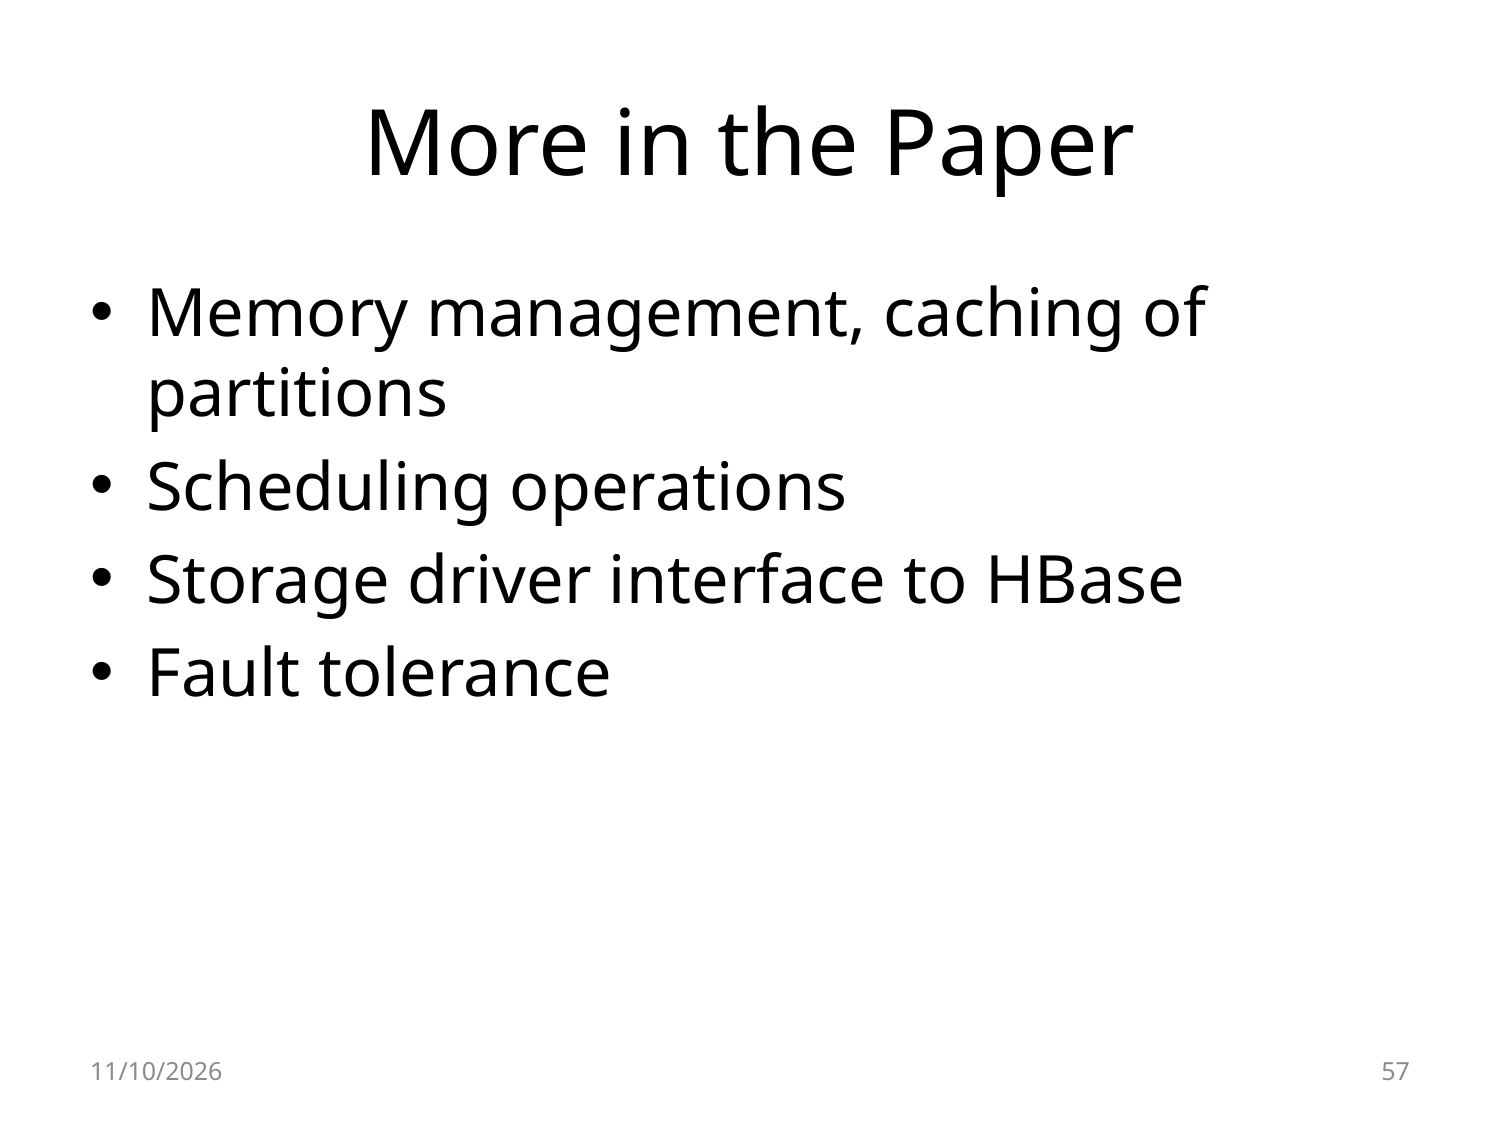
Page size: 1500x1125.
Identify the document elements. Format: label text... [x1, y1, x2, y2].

list Memory management, caching of partitions Scheduling operations Storage driver interface to HBase Fault tolerance [75, 262, 1425, 1005]
title More in the Paper [75, 45, 1425, 233]
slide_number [75, 1042, 425, 1103]
slide_number 57 [1074, 1042, 1425, 1103]
